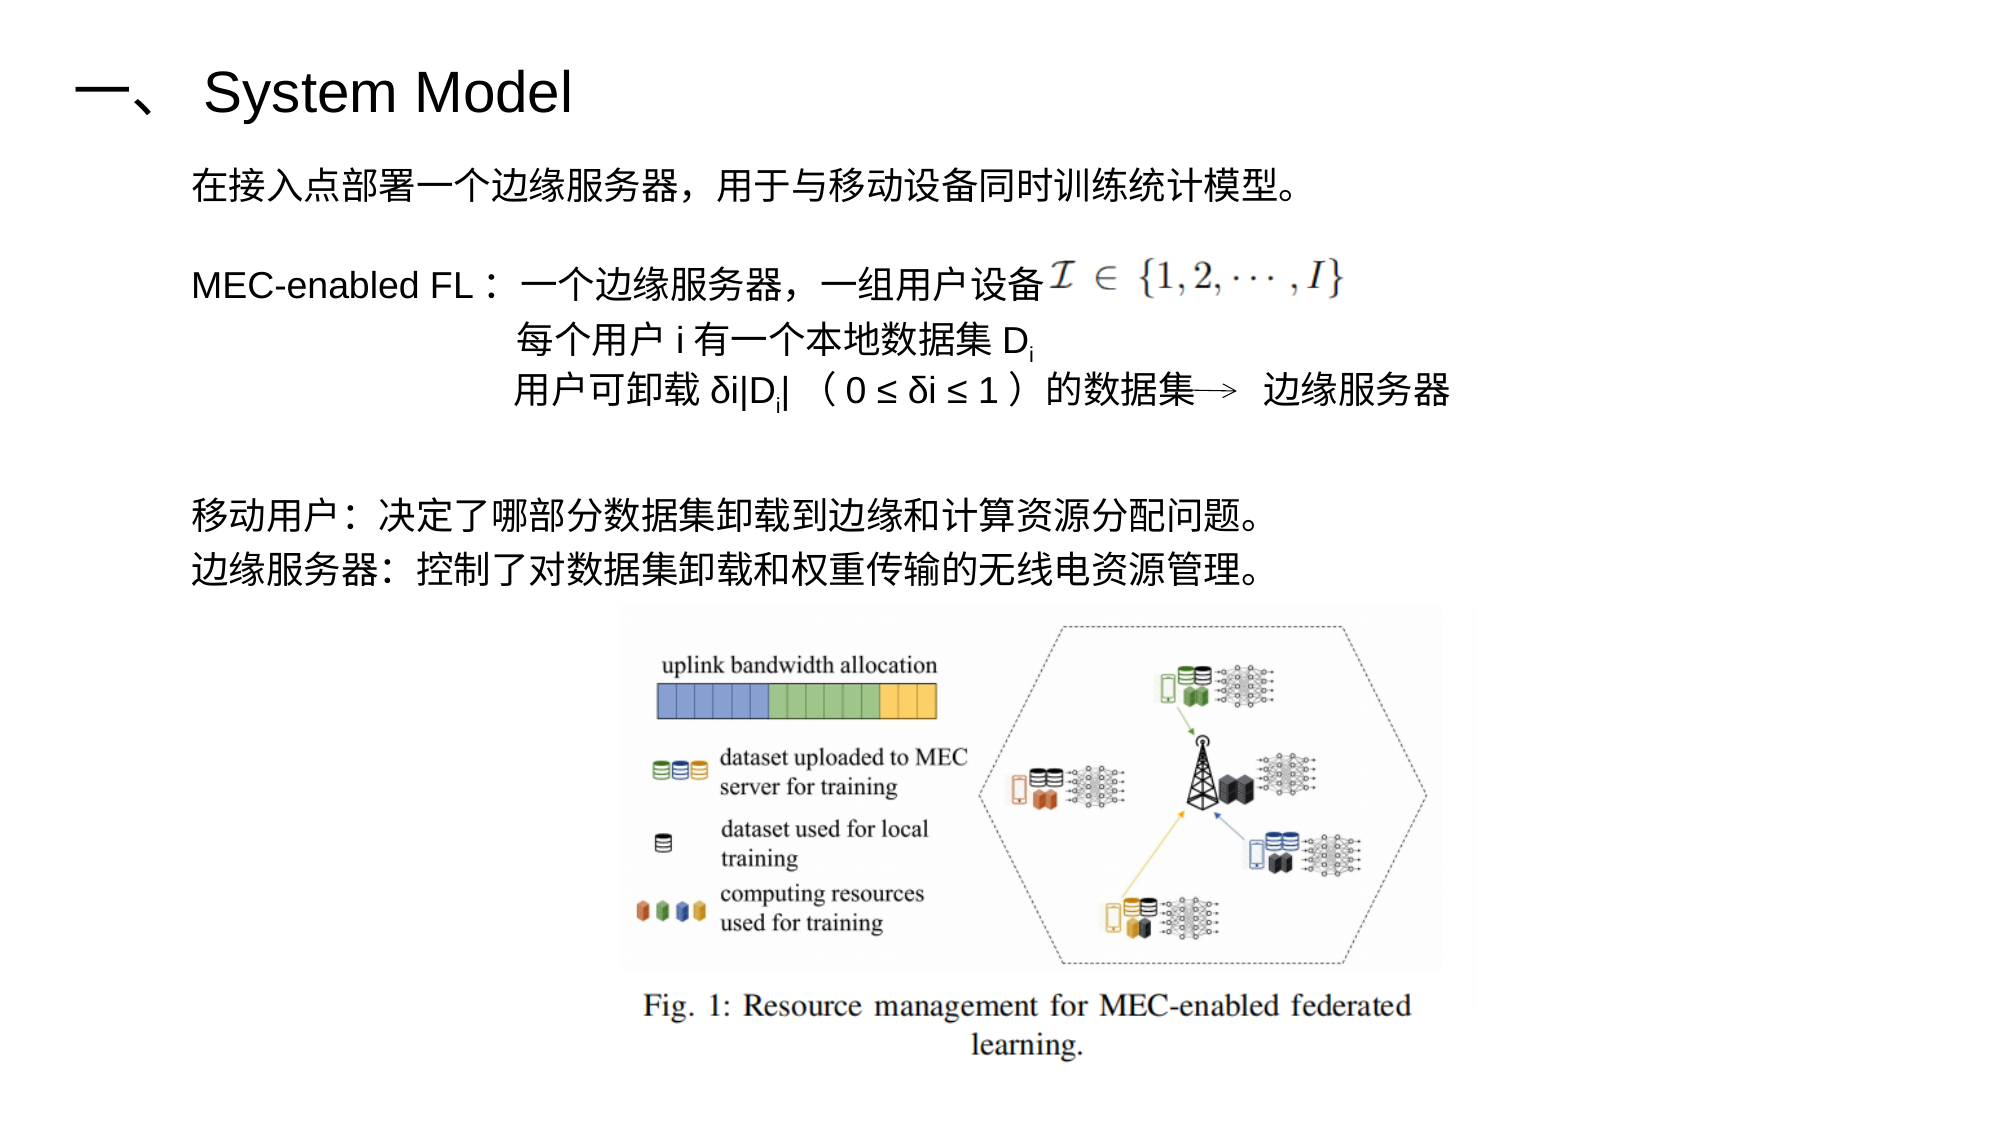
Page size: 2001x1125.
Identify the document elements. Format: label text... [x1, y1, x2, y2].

text_box 移动用户：决定了哪部分数据集卸载到边缘和计算资源分配问题。 边缘服务器：控制了对数据集卸载和权重传输的无线电资源管理。 [176, 475, 1668, 598]
text_box 一、System Model [58, 46, 1555, 132]
picture [584, 599, 1476, 1078]
text_box 在接入点部署一个边缘服务器，用于与移动设备同时训练统计模型。 MEC-enabled FL：一个边缘服务器，一组用户设备 每个用户i有一个本地数据集Di [176, 154, 1711, 375]
text_box 用户可卸载δi|Di|（0 ≤ δi ≤ 1）的数据集 边缘服务器 [498, 358, 1476, 425]
picture [1040, 250, 1350, 306]
